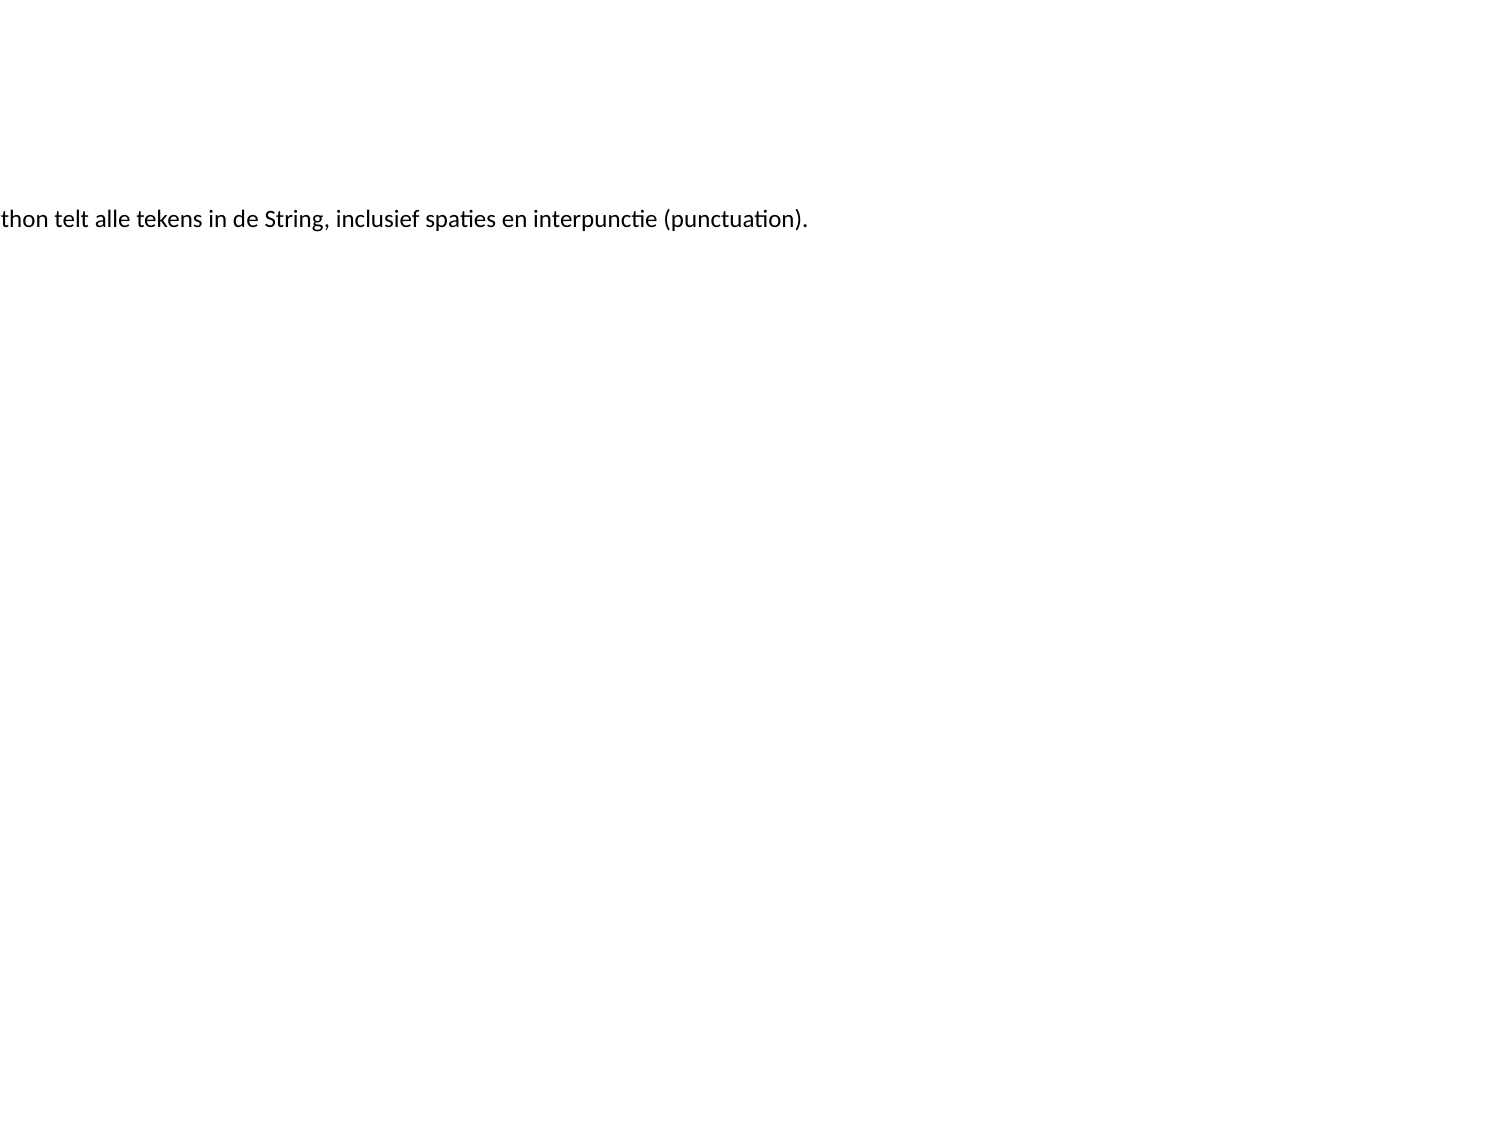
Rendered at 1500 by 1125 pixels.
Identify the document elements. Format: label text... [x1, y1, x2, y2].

text_box Info: De ingebouwde len()-functie van Python telt alle tekens in de String, inclusief spaties en interpunctie (punctuation). [0, 149, 827, 270]
